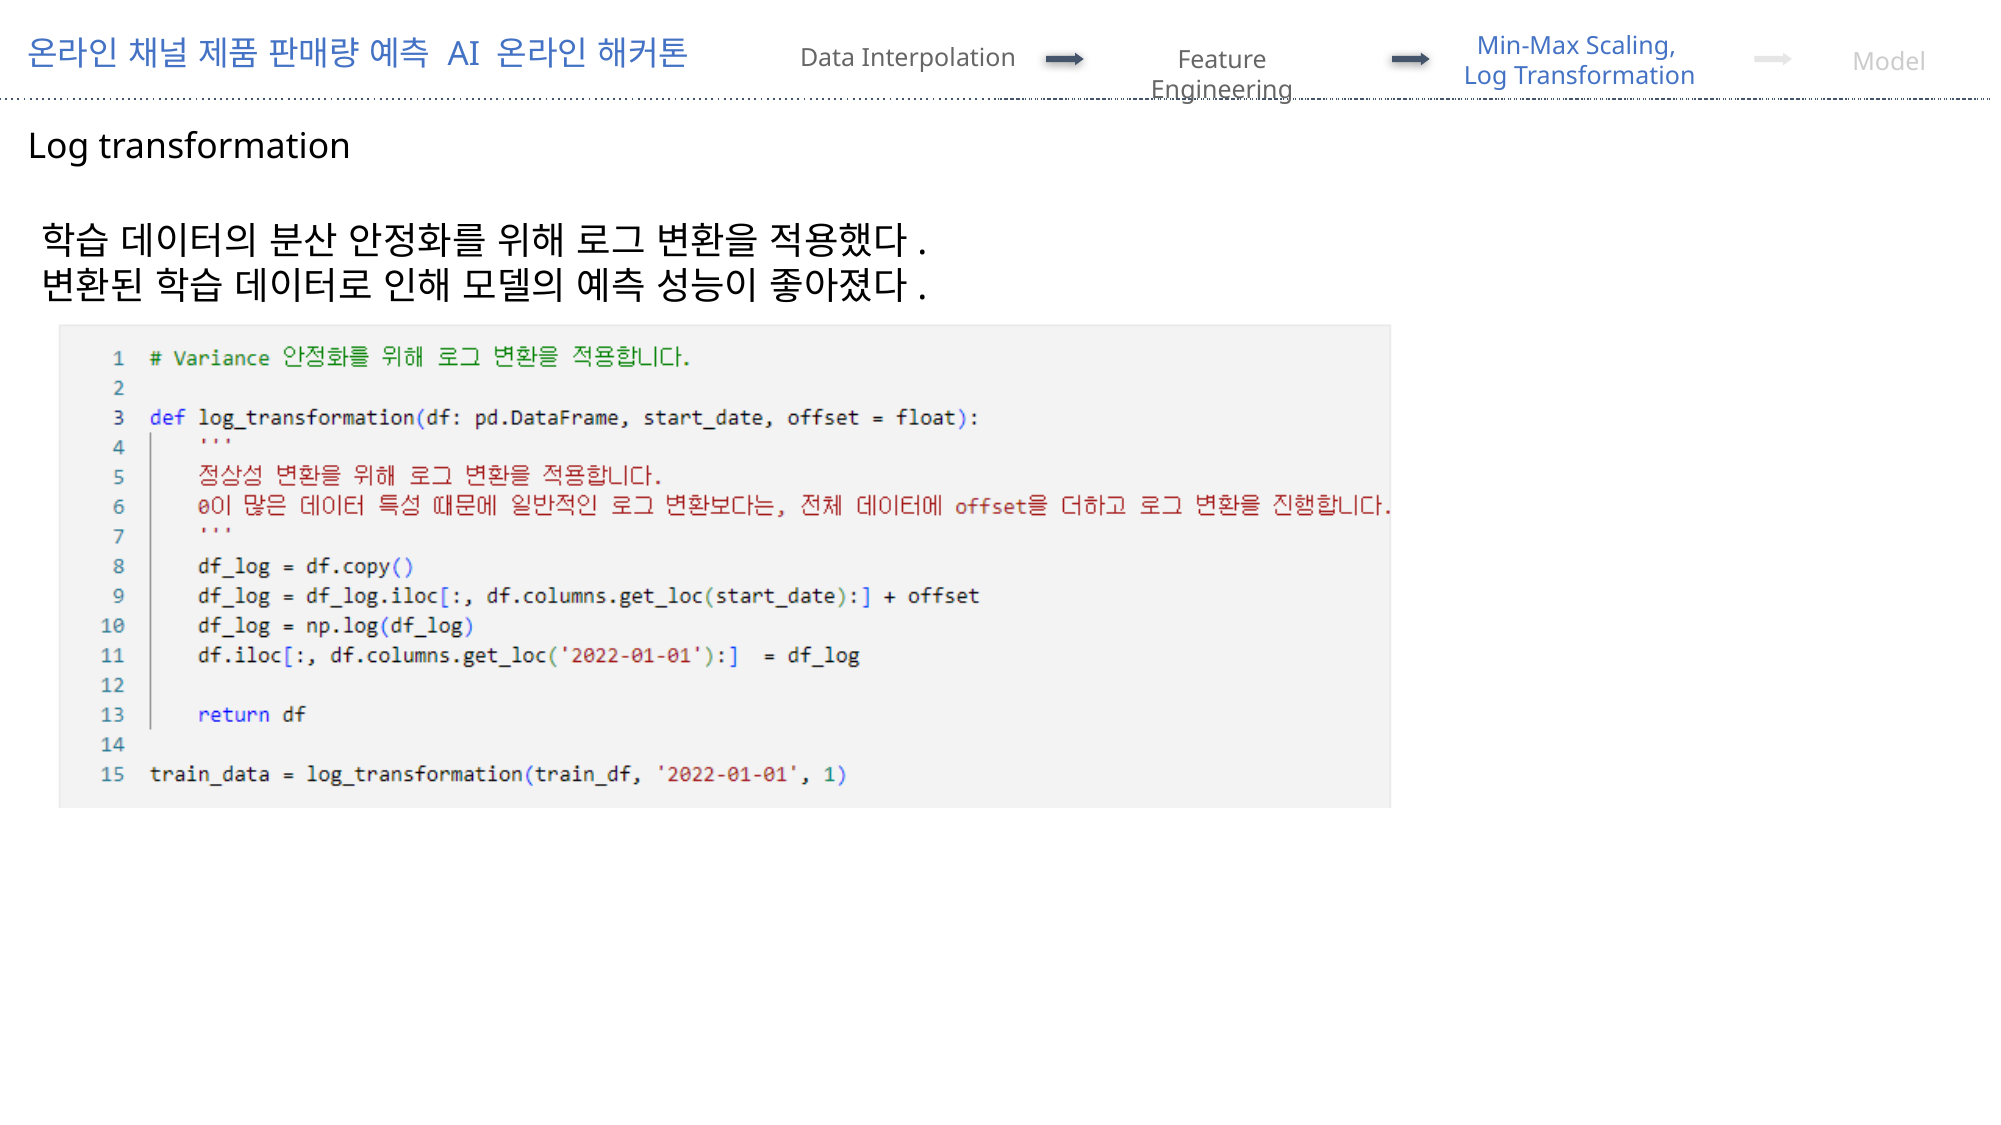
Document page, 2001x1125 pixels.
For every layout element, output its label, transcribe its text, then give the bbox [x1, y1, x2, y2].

picture [53, 317, 1396, 808]
title Log transformation [12, 112, 625, 188]
text_box 학습 데이터의 분산 안정화를 위해 로그 변환을 적용했다. 변환된 학습 데이터로 인해 모델의 예측 성능이 좋아졌다. [26, 209, 952, 315]
